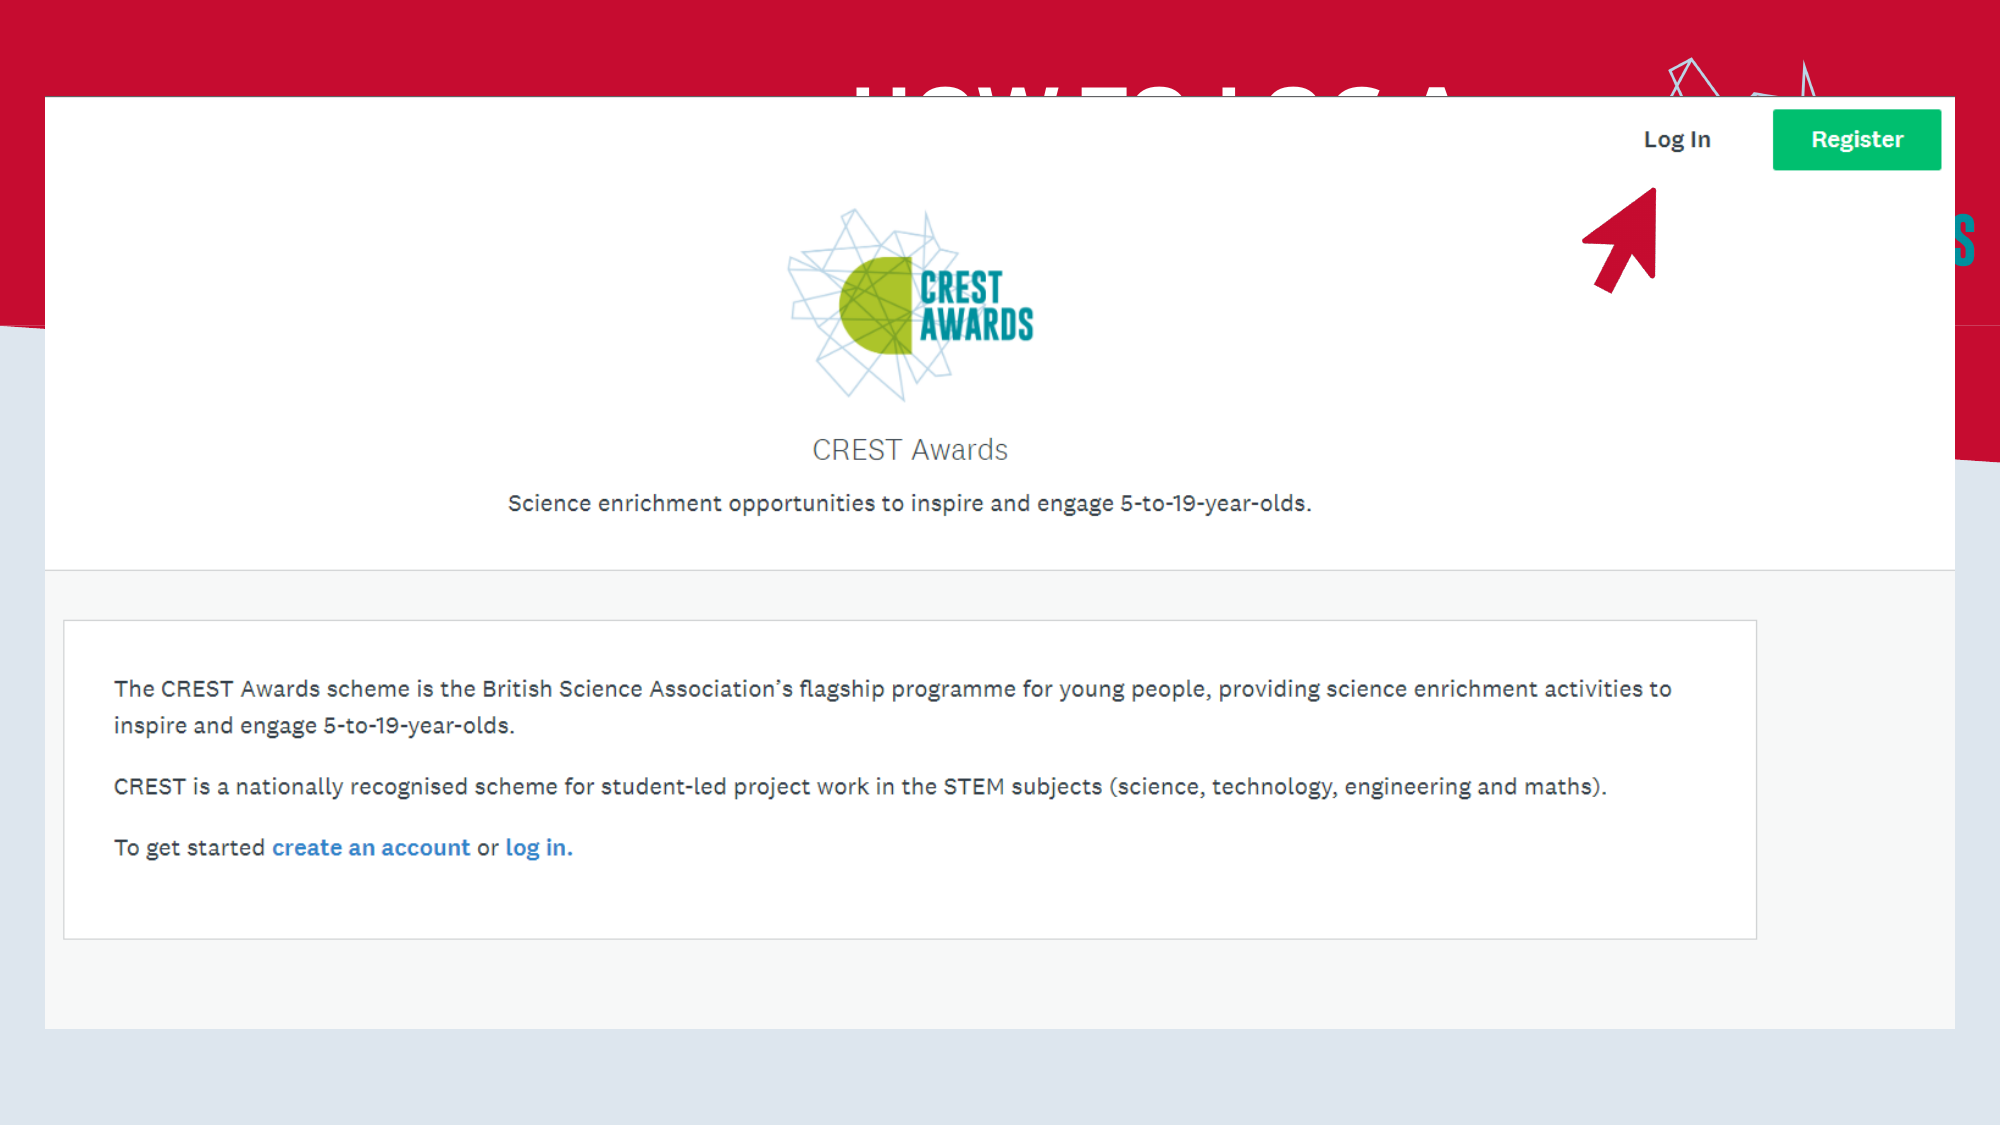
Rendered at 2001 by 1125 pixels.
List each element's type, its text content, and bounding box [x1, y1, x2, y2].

picture [45, 55, 1977, 1029]
subtitle HOW TO LOG A CREST AWARD [834, 68, 1548, 96]
